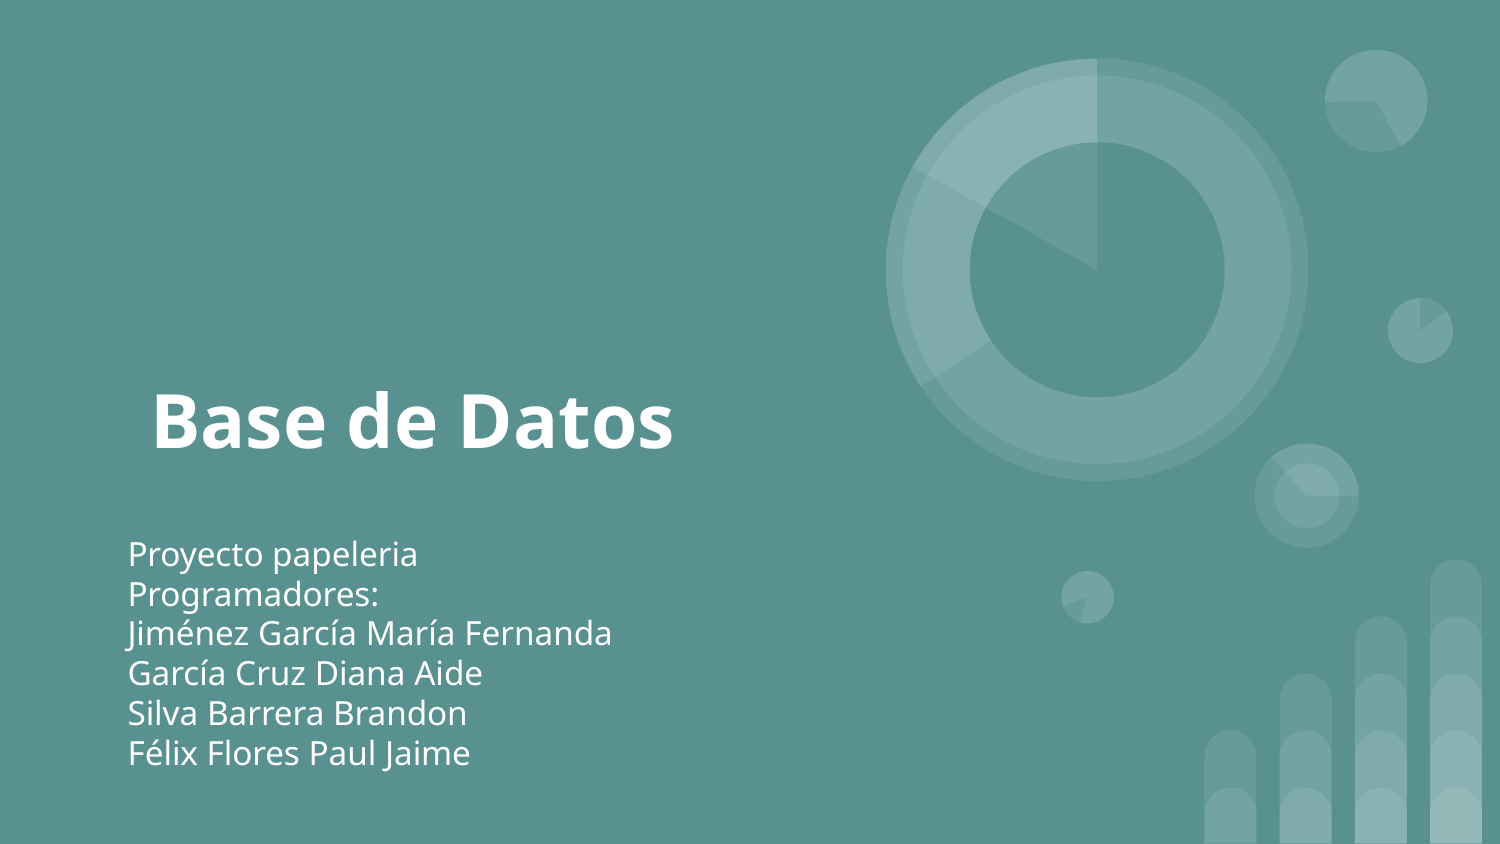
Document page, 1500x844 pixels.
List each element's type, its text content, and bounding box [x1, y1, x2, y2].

subtitle Proyecto papeleria Programadores: Jiménez García María Fernanda García Cruz Diana Aide Silva Barrera Brandon Félix Flores Paul Jaime [112, 517, 811, 632]
title Base de Datos [135, 264, 834, 572]
